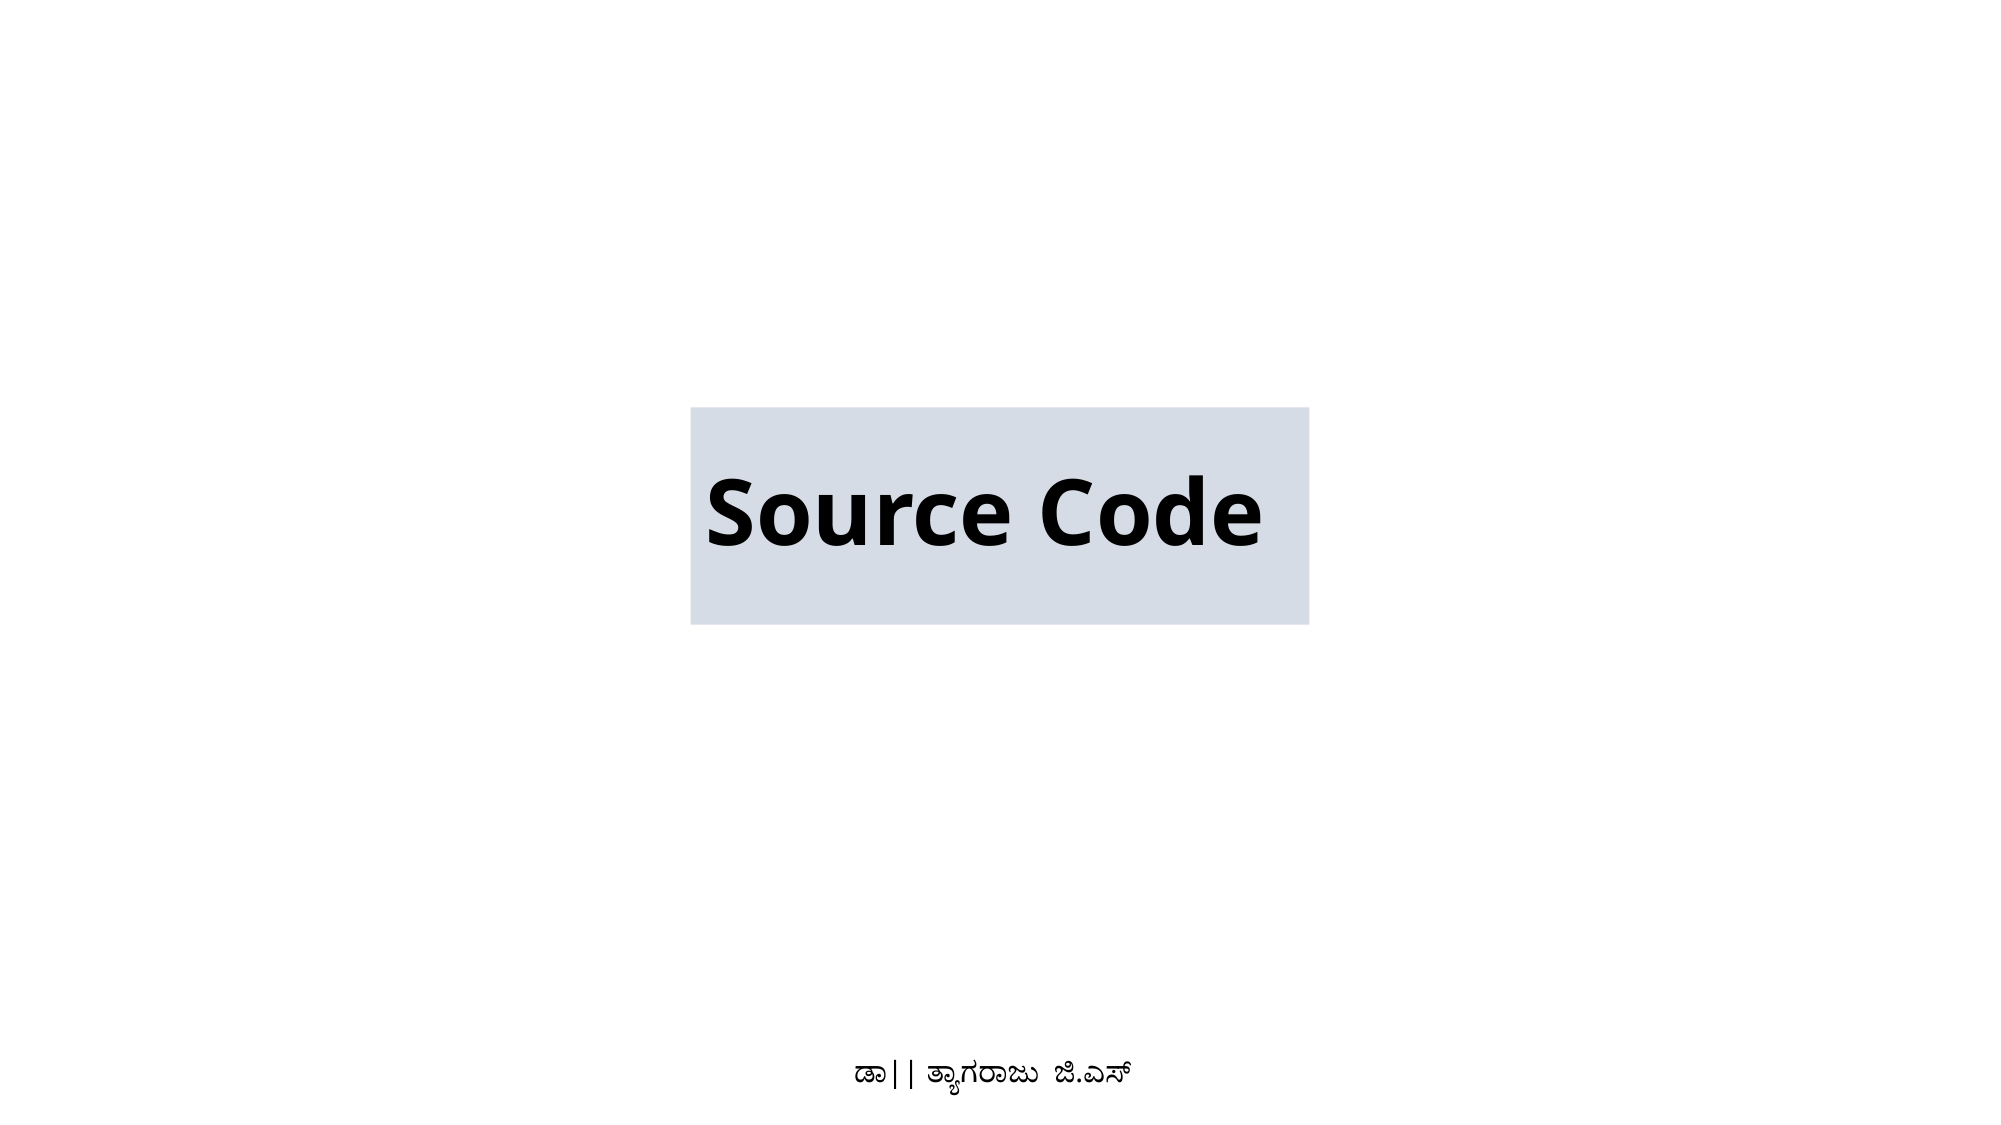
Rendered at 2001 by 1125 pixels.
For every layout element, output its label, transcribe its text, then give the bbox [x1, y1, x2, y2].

footer ಡಾ|| ತ್ಯಾಗರಾಜು ಜಿ.ಎಸ್ [662, 1042, 1338, 1103]
title Source Code [690, 407, 1310, 625]
